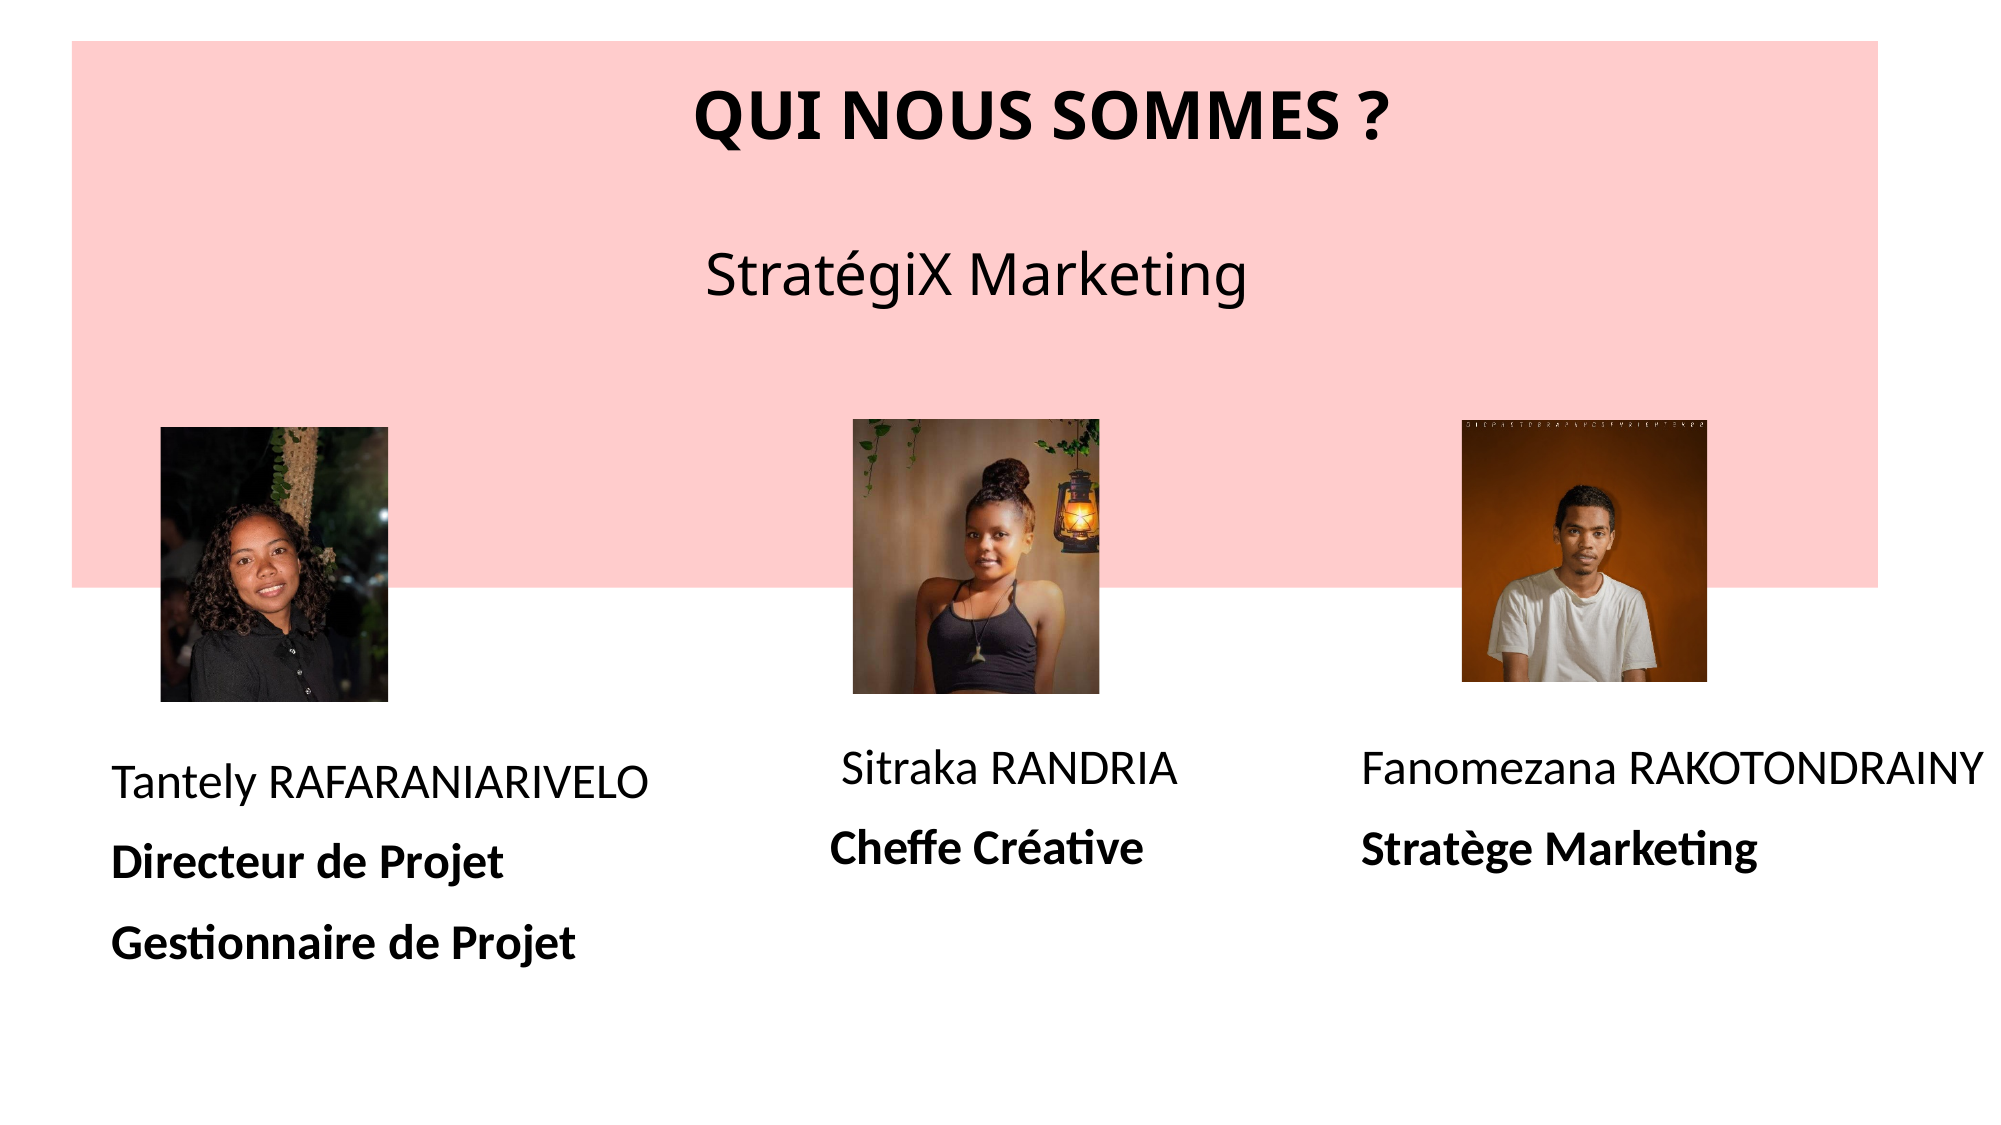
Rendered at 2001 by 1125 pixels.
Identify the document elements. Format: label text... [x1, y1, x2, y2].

text_box QUI NOUS SOMMES ? [678, 65, 1566, 161]
picture [852, 419, 1100, 694]
picture [160, 427, 389, 703]
text_box Tantely RAFARANIARIVELO Directeur de Projet Gestionnaire de Projet [96, 740, 819, 978]
picture [1461, 420, 1708, 682]
text_box Sitraka RANDRIA Cheffe Créative [804, 726, 1490, 883]
text_box [71, 40, 1879, 589]
text_box Fanomezana RAKOTONDRAINY Stratège Marketing [1346, 727, 2000, 883]
text_box StratégiX Marketing [690, 230, 1264, 315]
